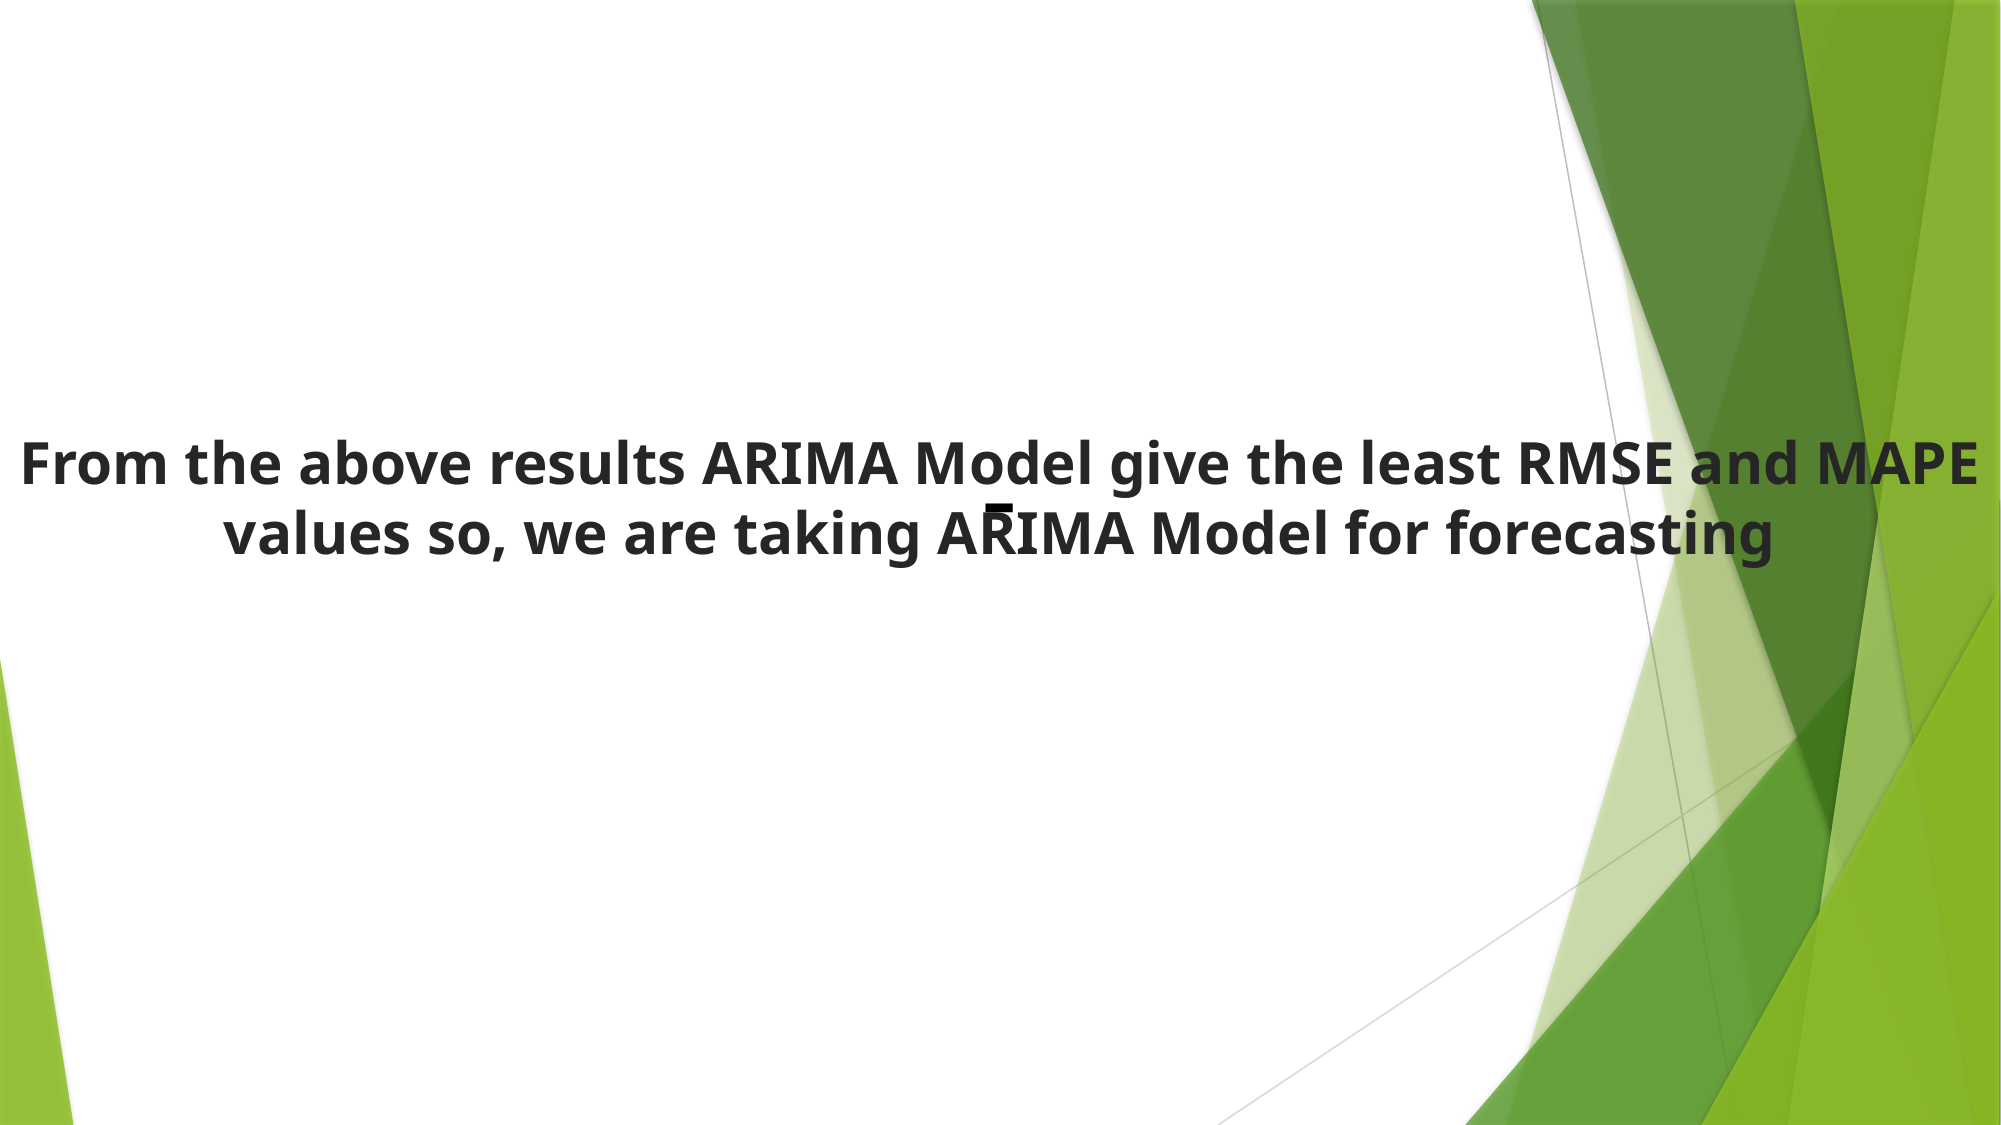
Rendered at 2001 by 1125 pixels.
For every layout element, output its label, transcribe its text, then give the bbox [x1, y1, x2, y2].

text_box From the above results ARIMA Model give the least RMSE and MAPE values so, we are taking ARIMA Model for forecasting [4, 418, 1996, 574]
text_box - [966, 418, 1034, 569]
